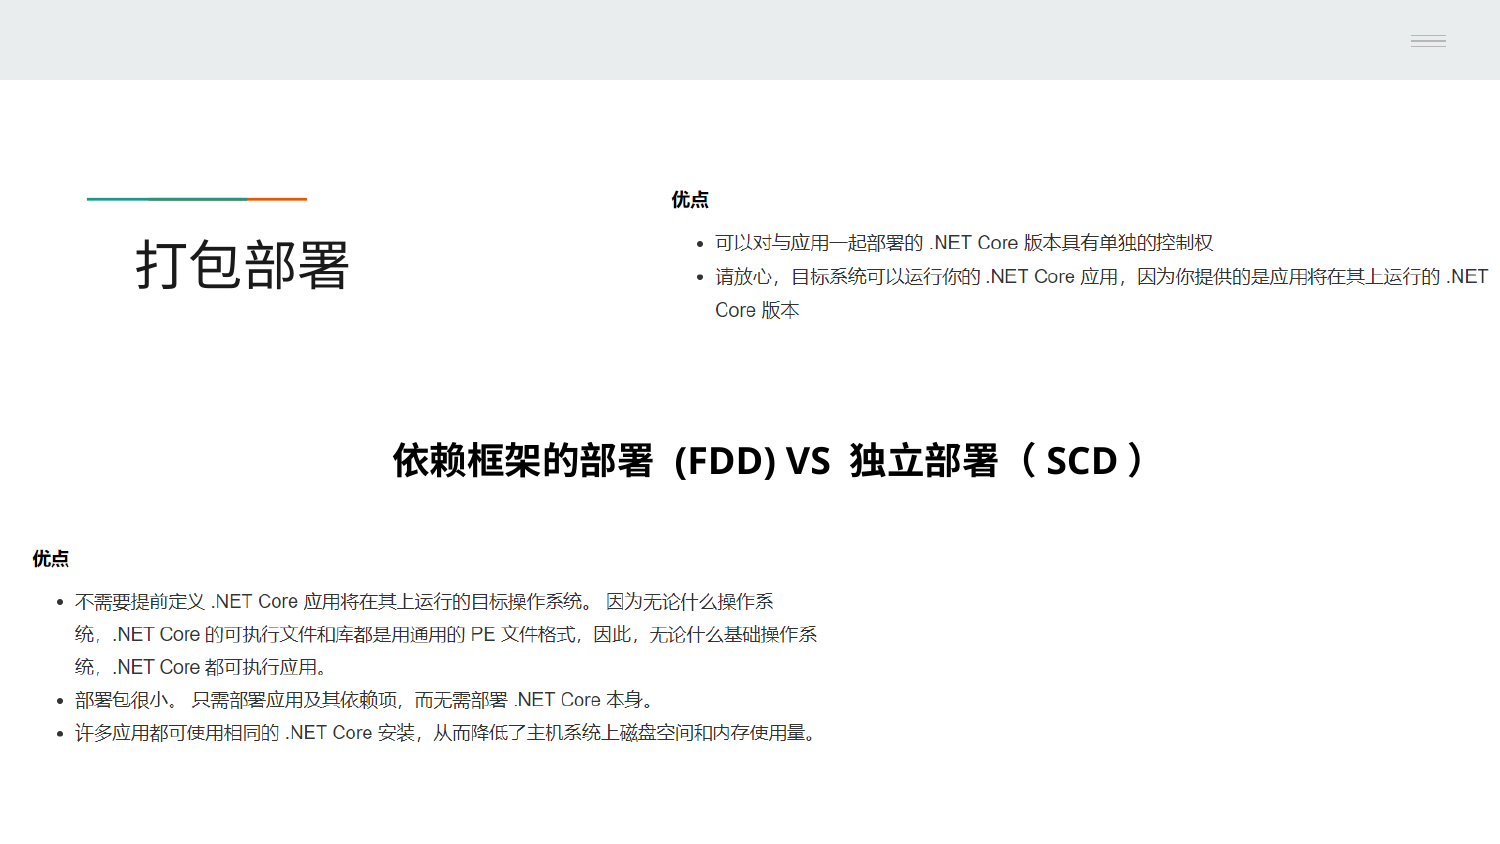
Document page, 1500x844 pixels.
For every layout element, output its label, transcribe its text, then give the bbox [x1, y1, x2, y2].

picture [661, 172, 1500, 326]
title 打包部署 [119, 216, 759, 386]
picture [22, 534, 833, 752]
text_box 依赖框架的部署 (FDD) VS 独立部署（SCD） [377, 429, 1189, 490]
